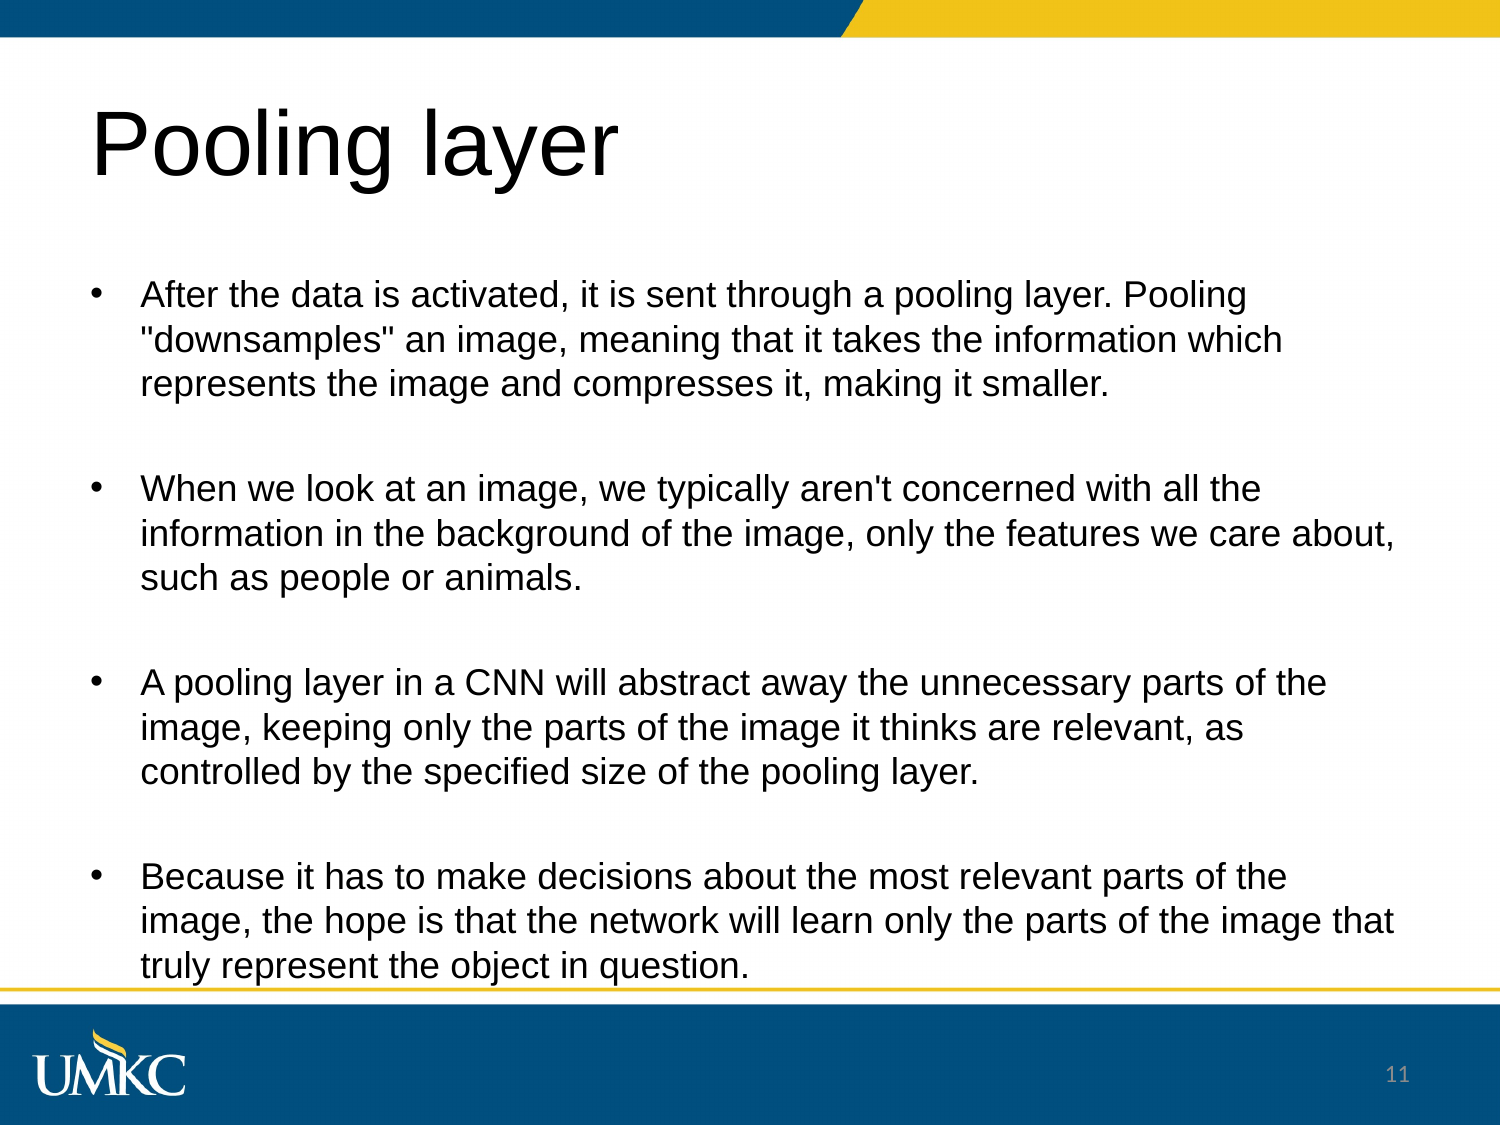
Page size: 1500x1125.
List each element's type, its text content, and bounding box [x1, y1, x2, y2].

title Pooling layer [75, 45, 1425, 233]
slide_number 11 [1074, 1042, 1425, 1103]
picture [0, 0, 1500, 1125]
list After the data is activated, it is sent through a pooling layer. Pooling "downsamples" an image, meaning that it takes the information which represents the image and compresses it, making it smaller. When we look at an image, we typically aren't concerned with all the information in the background of the image, only the features we care about, such as people or animals. A pooling layer in a CNN will abstract away the unnecessary parts of the image, keeping only the parts of the image it thinks are relevant, as controlled by the specified size of the pooling layer. Because it has to make decisions about the most relevant parts of the image, the hope is that the network will learn only the parts of the image that truly represent the object in question. [75, 262, 1425, 1005]
